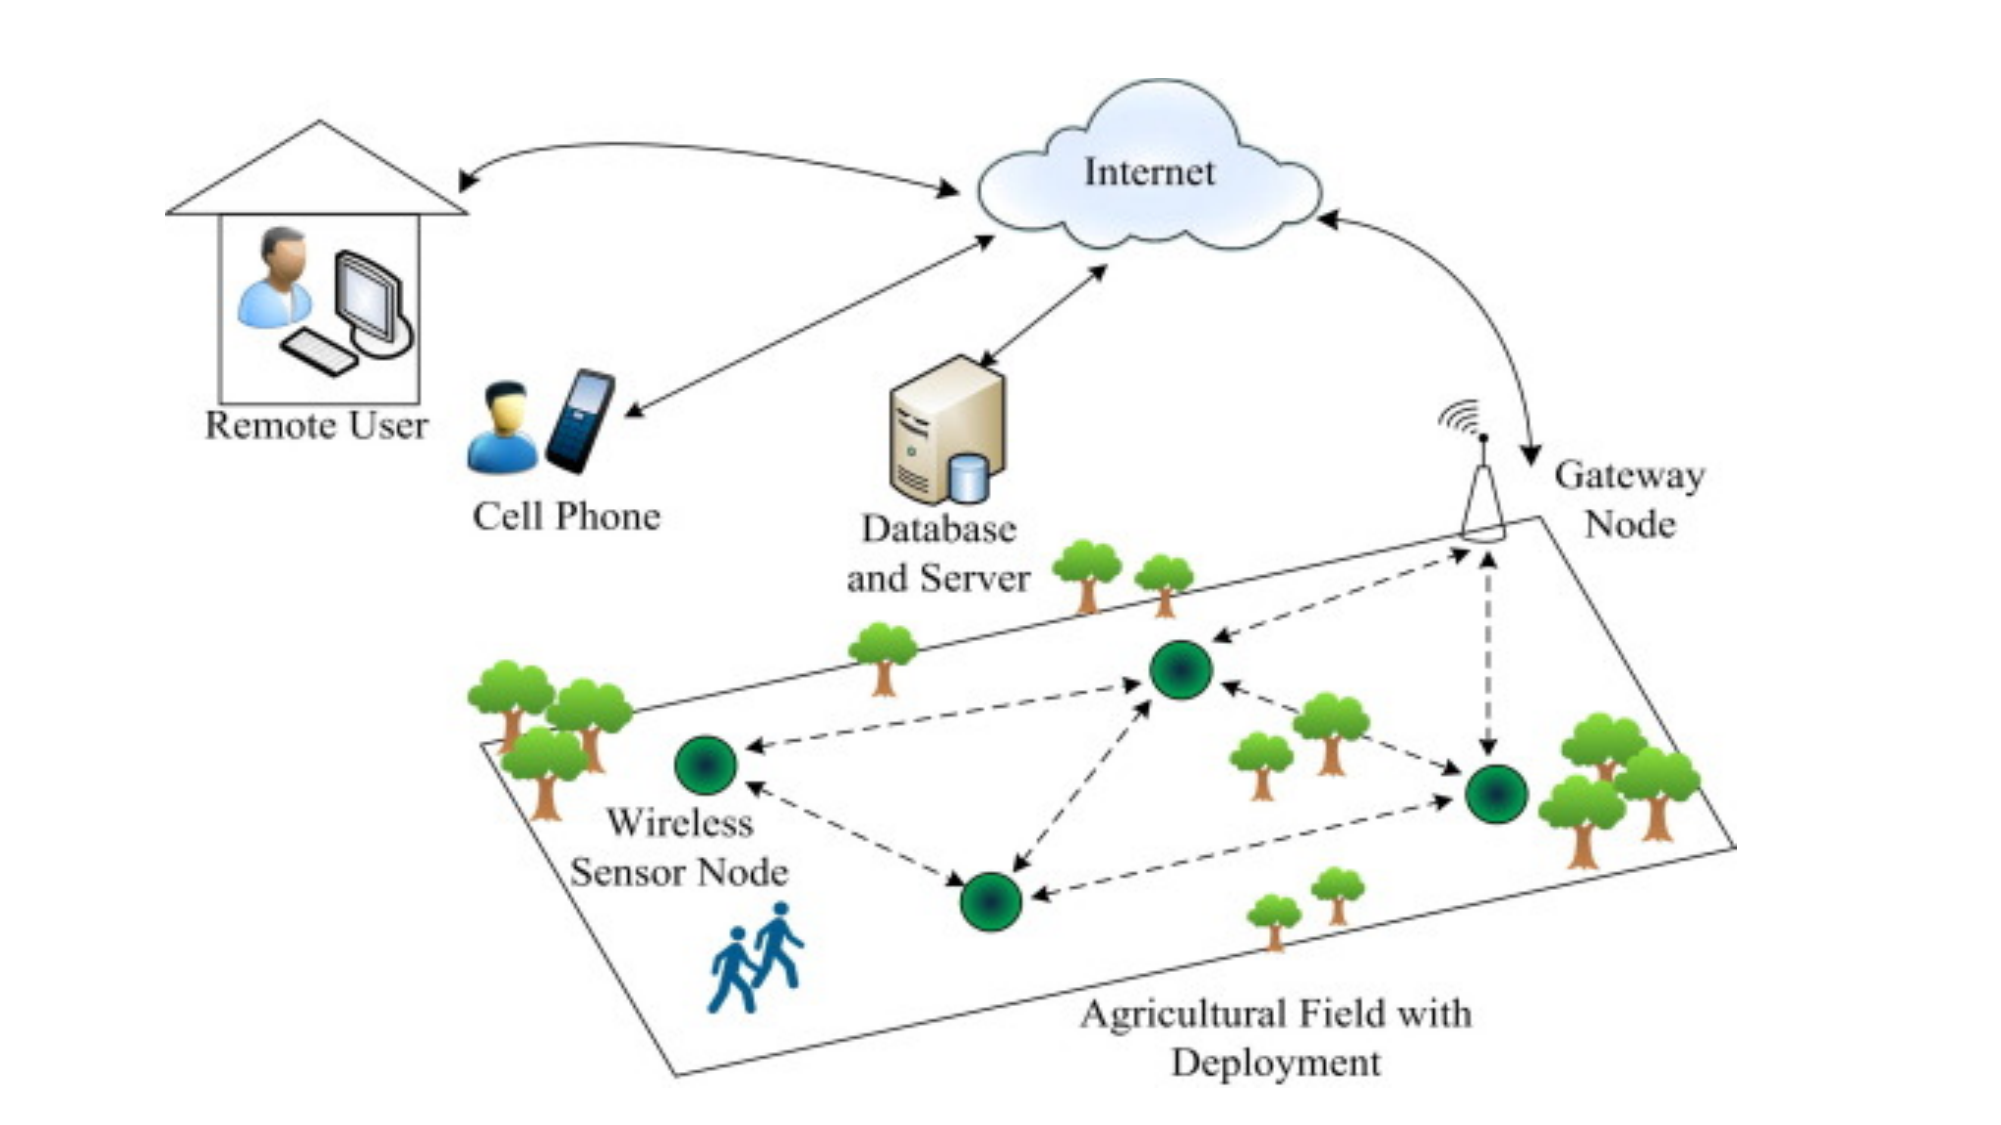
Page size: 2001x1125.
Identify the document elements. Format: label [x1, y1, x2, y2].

list [165, 78, 1737, 1088]
